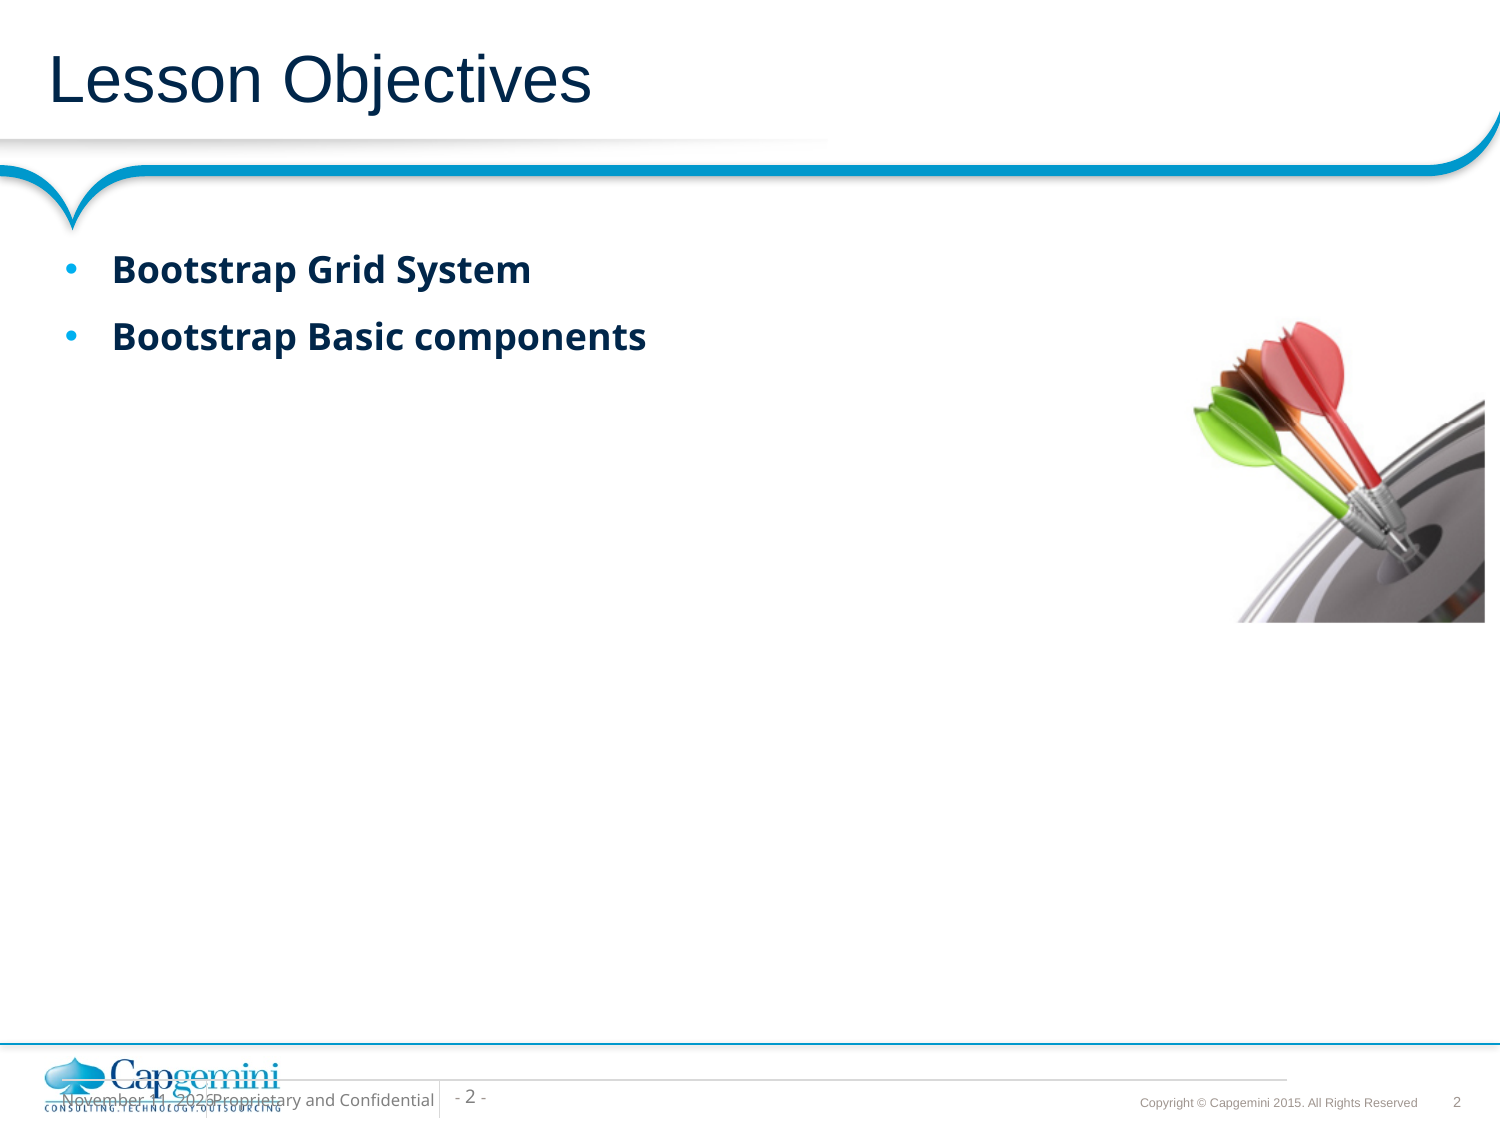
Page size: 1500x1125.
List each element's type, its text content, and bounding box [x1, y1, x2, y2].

picture [207, 1081, 281, 1113]
picture [44, 1056, 281, 1113]
title Lesson Objectives [0, 0, 1500, 165]
picture [14, 165, 131, 174]
text_box Bootstrap Grid System Bootstrap Basic components [50, 171, 1074, 509]
picture [1163, 299, 1492, 630]
